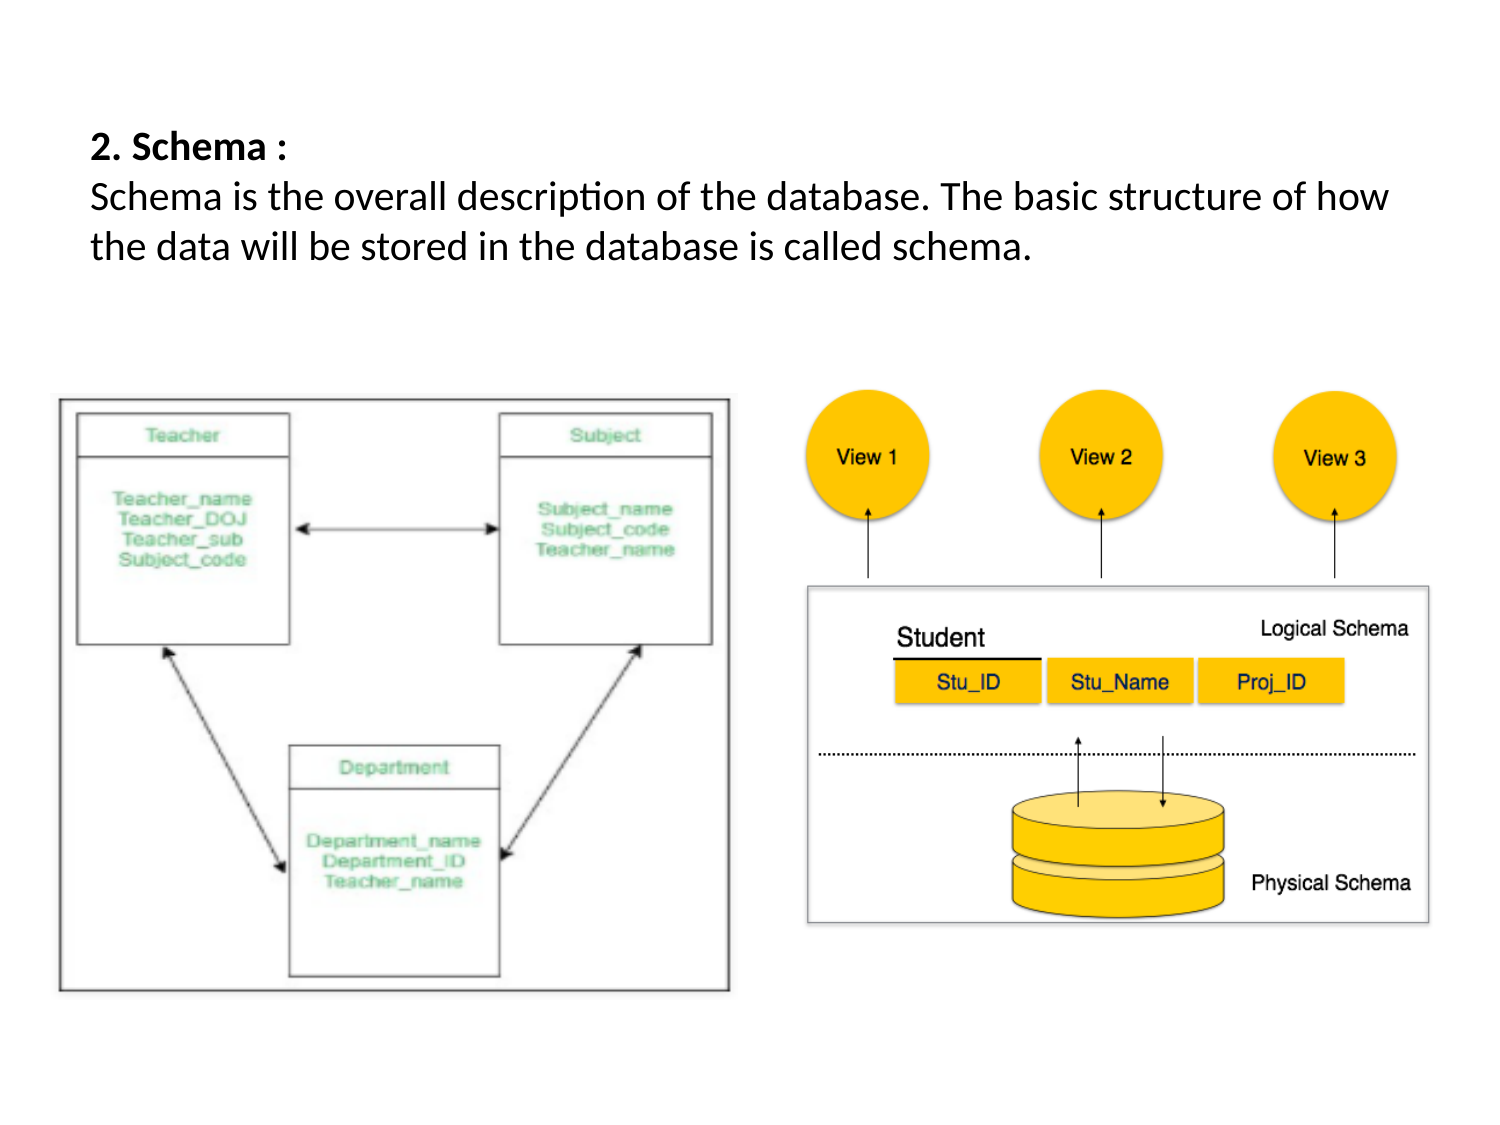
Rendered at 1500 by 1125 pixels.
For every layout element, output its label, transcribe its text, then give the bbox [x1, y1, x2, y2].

title 2. Schema : Schema is the overall description of the database. The basic structure of how the data will be stored in the database is called schema. [75, 112, 1425, 375]
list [49, 393, 738, 1001]
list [762, 385, 1463, 938]
